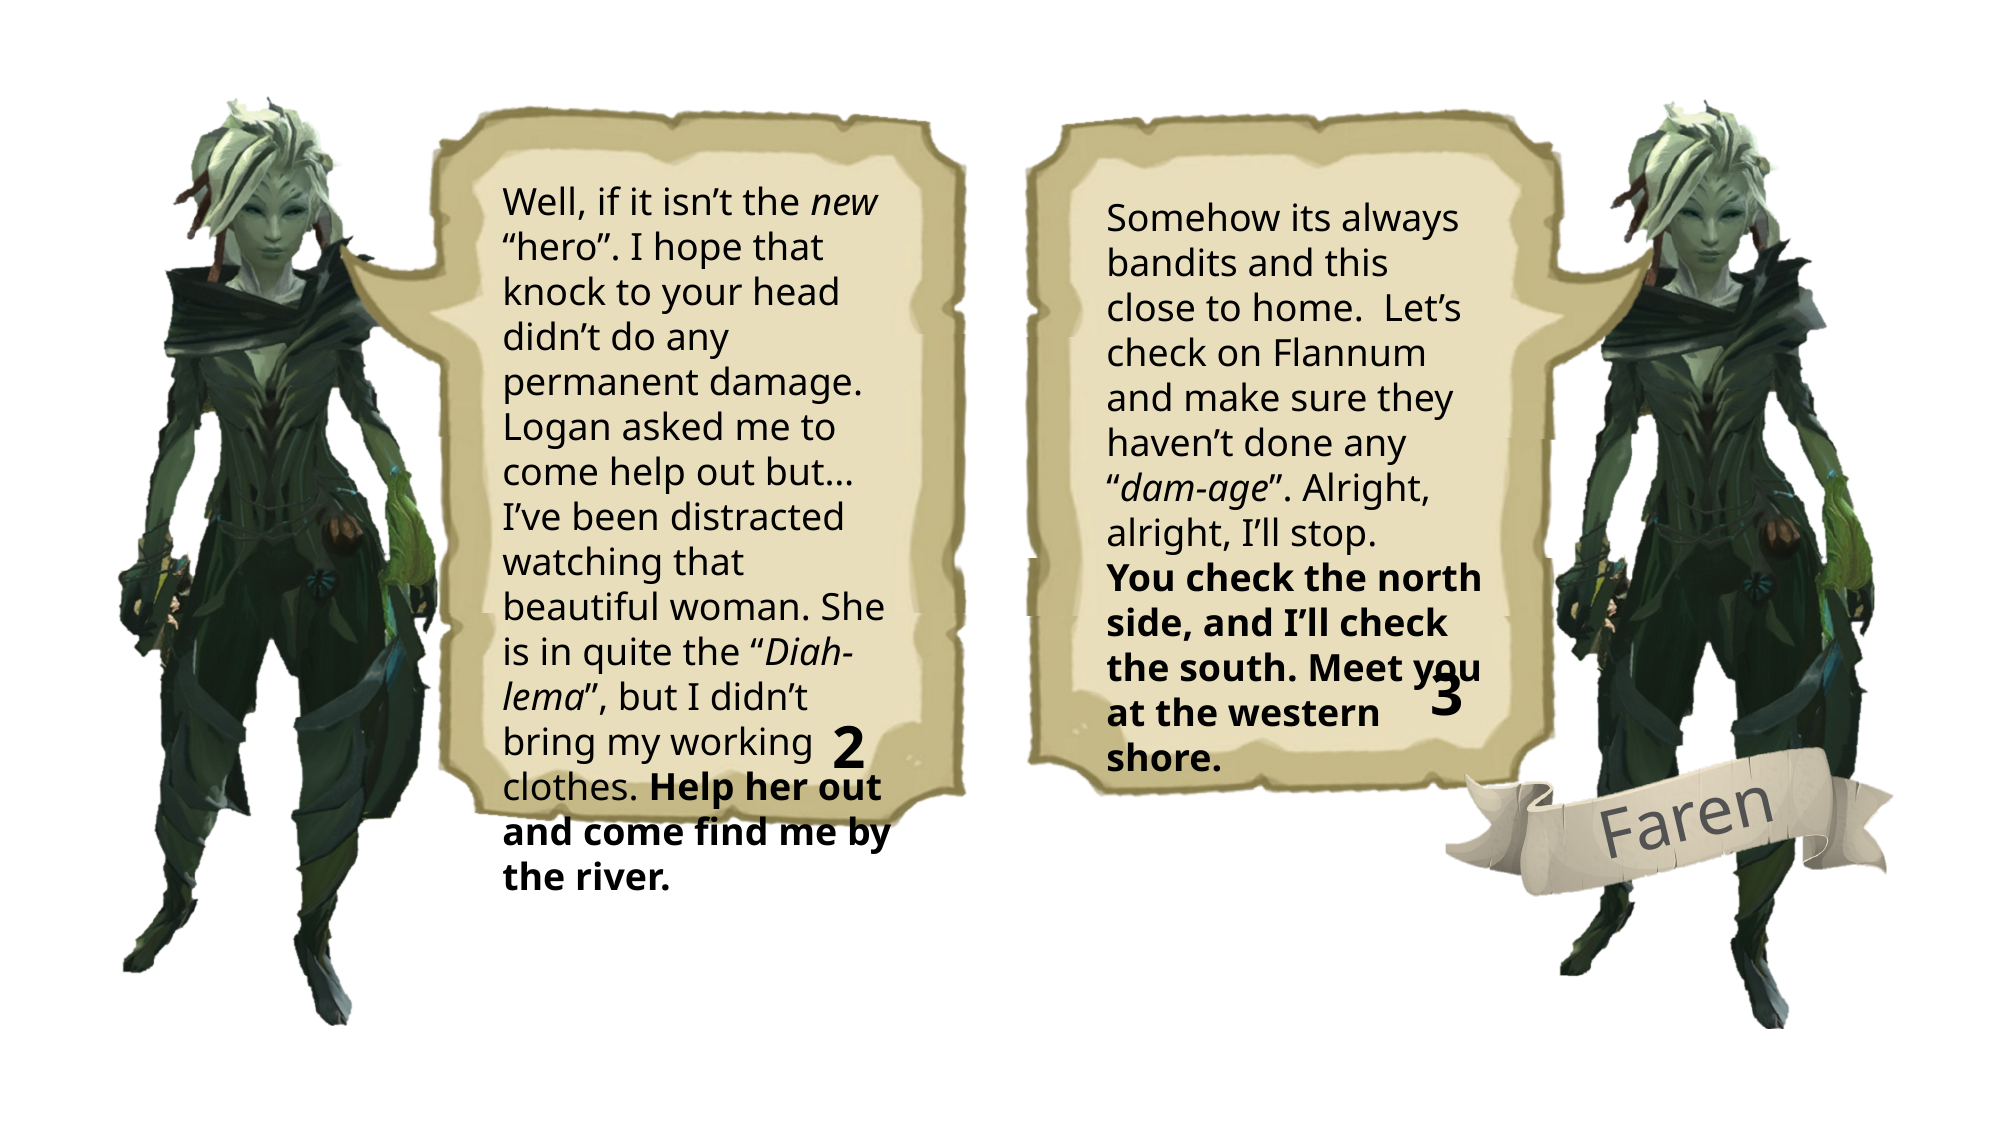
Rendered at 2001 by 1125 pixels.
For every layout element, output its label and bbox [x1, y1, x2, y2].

picture [54, 90, 1917, 1029]
